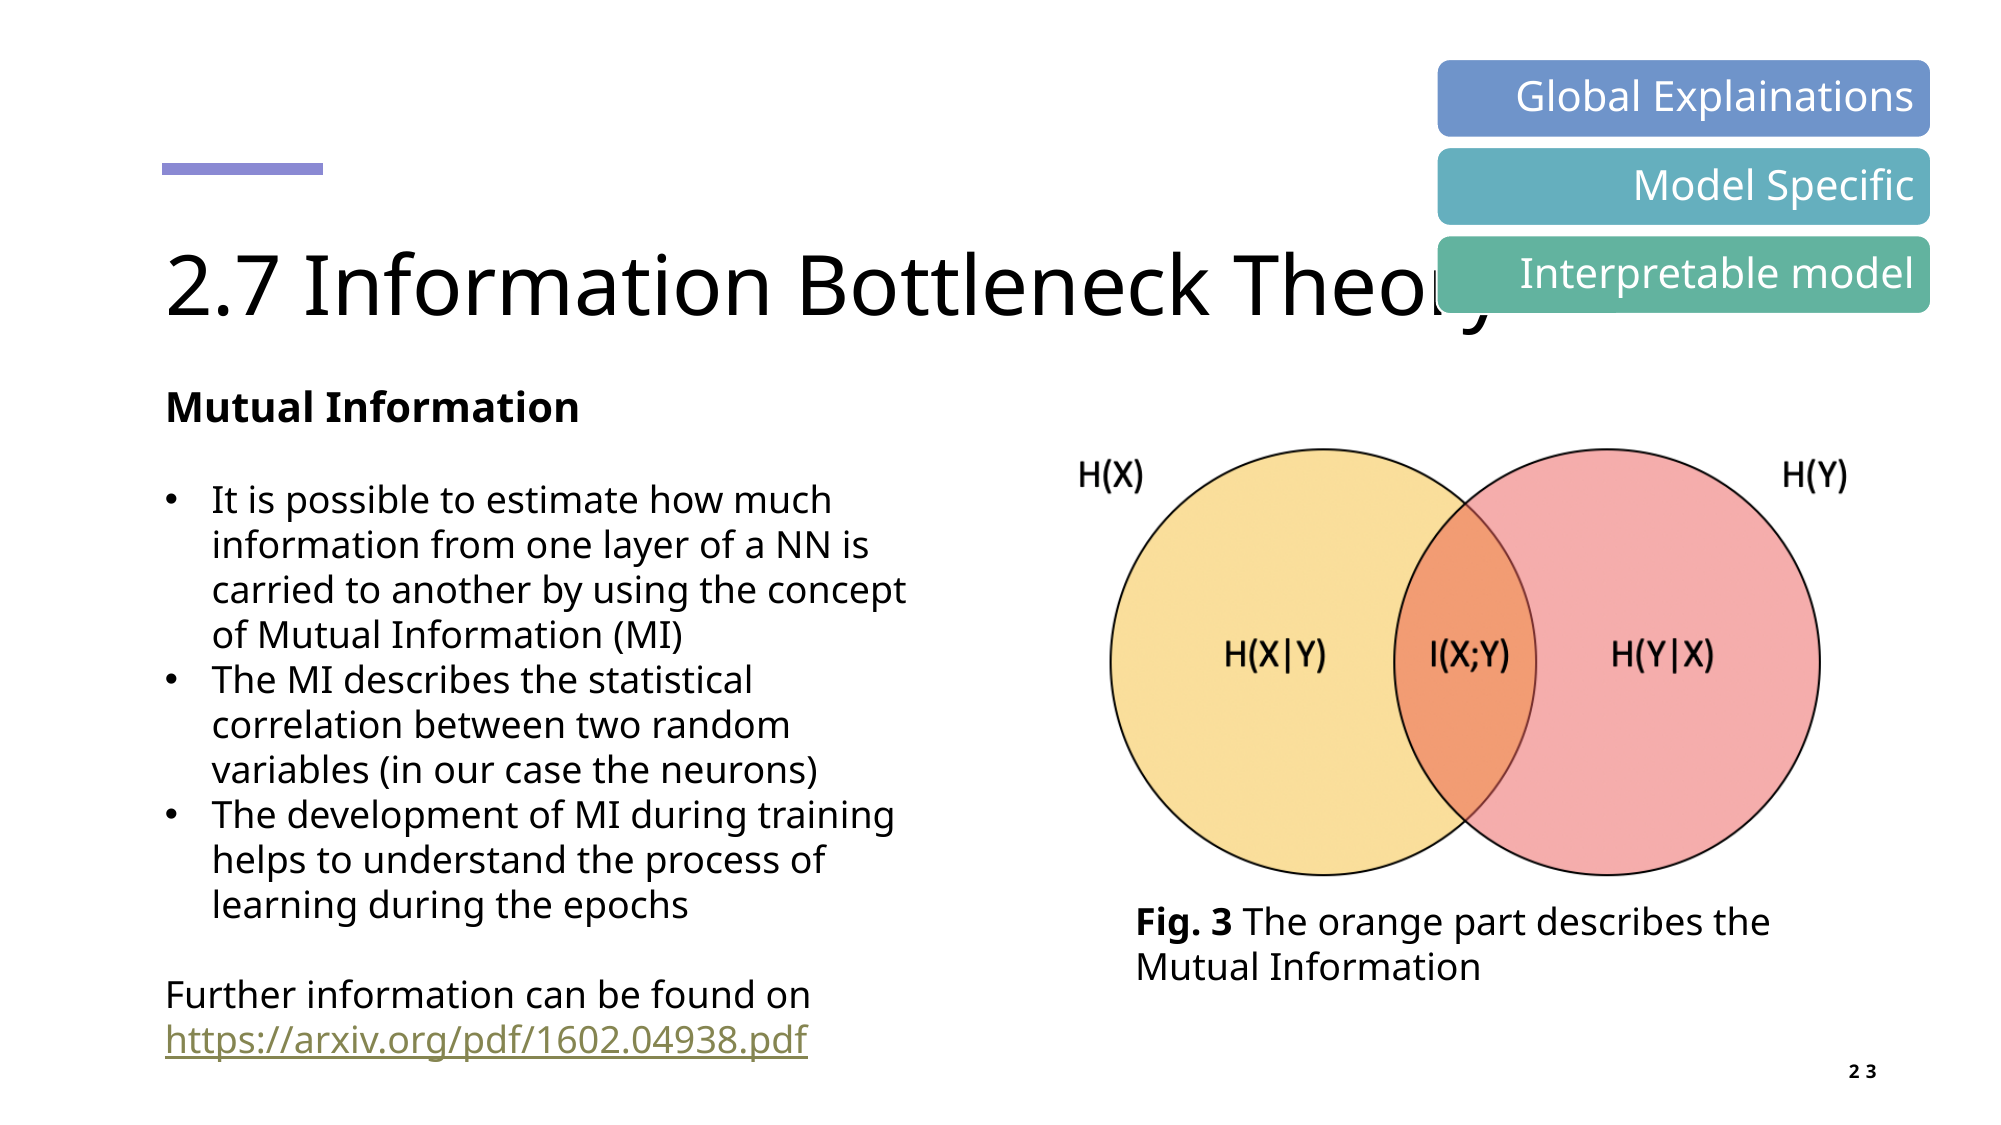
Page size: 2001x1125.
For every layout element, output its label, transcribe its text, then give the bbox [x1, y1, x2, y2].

slide_number 23 [1772, 1042, 1892, 1103]
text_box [1436, 58, 1932, 315]
text_box Fig. 3 The orange part describes the Mutual Information [1120, 895, 1797, 996]
title 2.7 Information Bottleneck Theory [150, 224, 1850, 441]
text_box Mutual Information It is possible to estimate how much information from one layer of a NN is carried to another by using the concept of Mutual Information (MI) The MI describes the statistical correlation between two random variables (in our case the neurons) The development of MI during training helps to understand the process of learning during the epochs Further information can be found on https://arxiv.org/pdf/1602.04938.pdf [150, 373, 953, 1119]
picture [1047, 440, 1871, 895]
